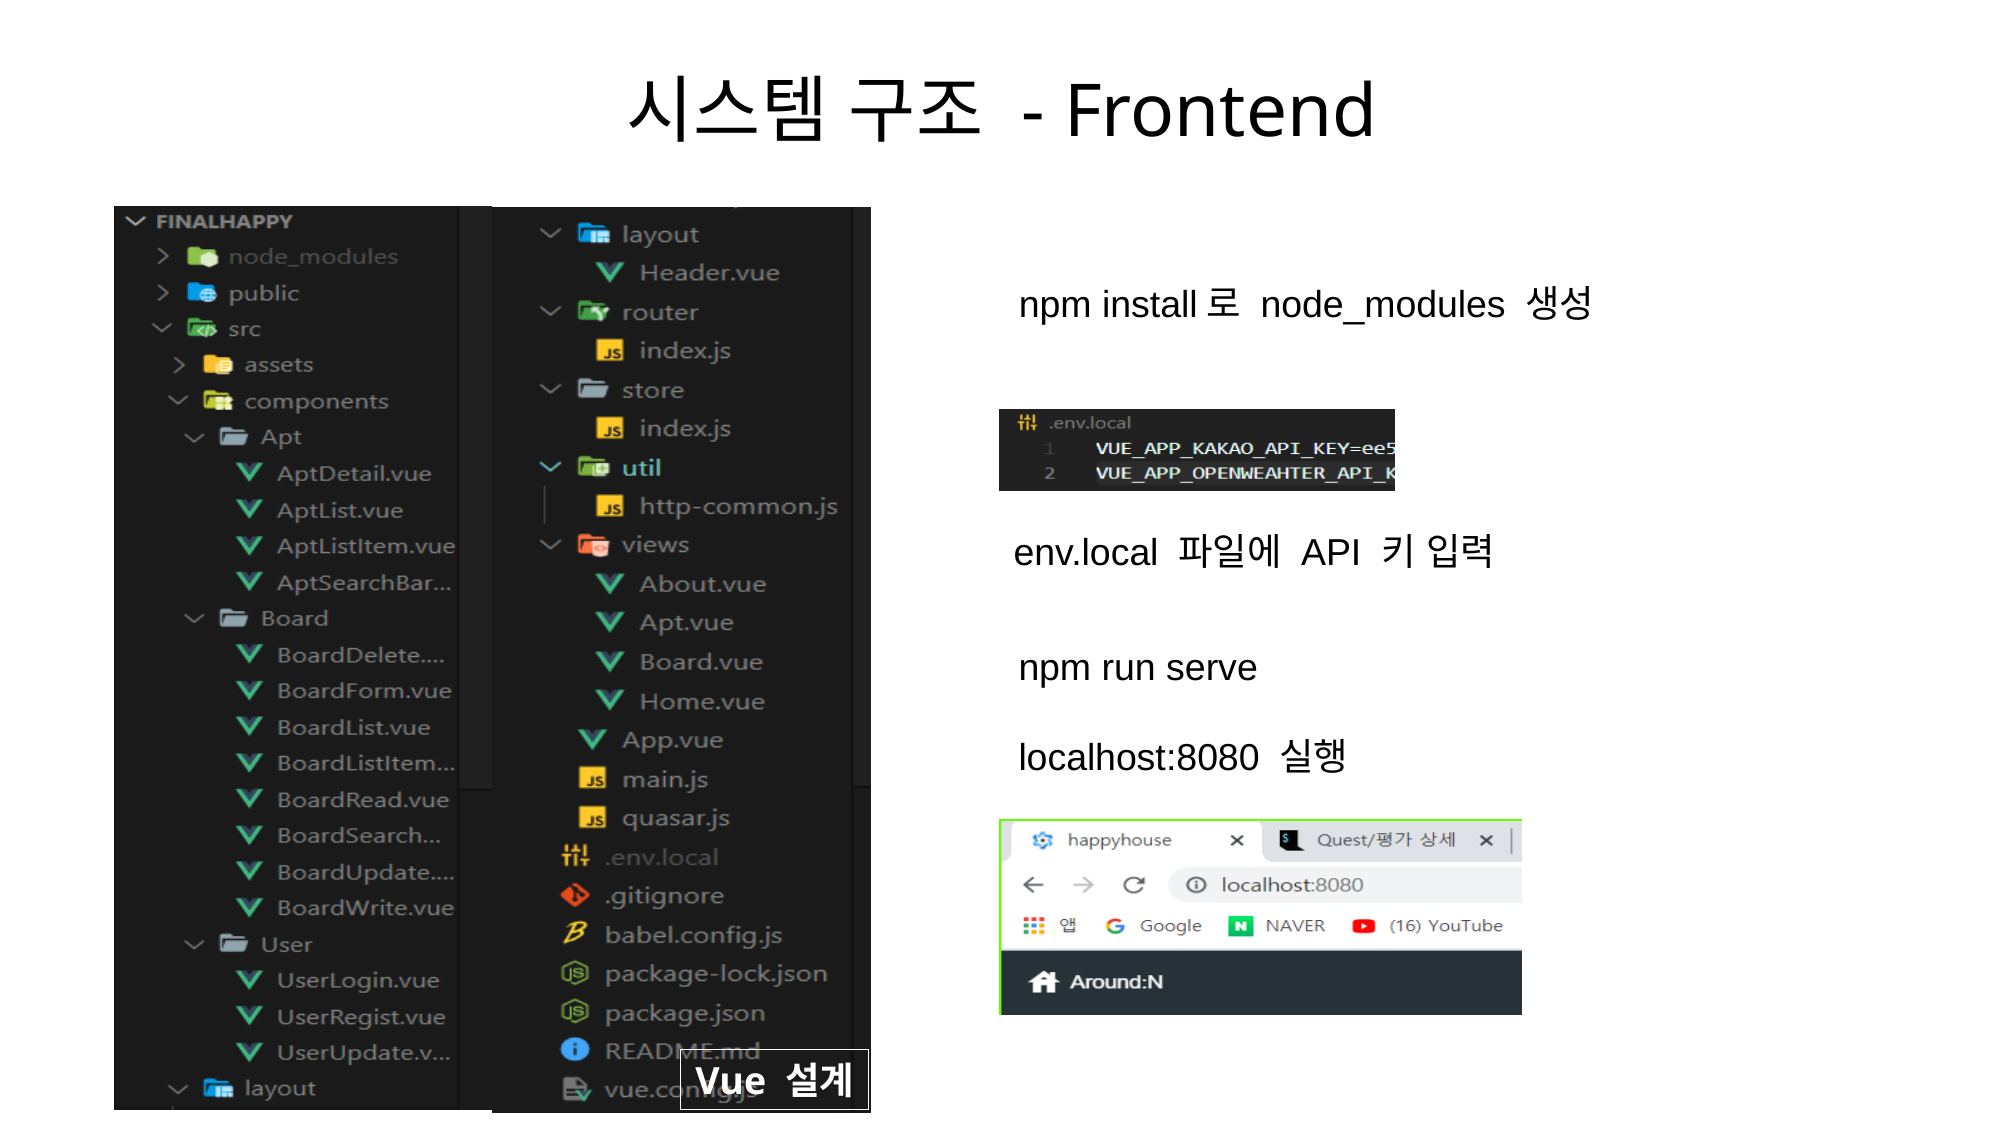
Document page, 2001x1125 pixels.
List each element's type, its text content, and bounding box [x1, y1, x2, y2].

picture [114, 206, 871, 1113]
picture [999, 409, 1395, 491]
text_box npm run serve localhost:8080 실행 [1003, 635, 1364, 786]
text_box npm install로 node_modules 생성 [1004, 272, 1610, 333]
picture [999, 819, 1522, 1016]
text_box env.local 파일에 API 키 입력 [999, 520, 1510, 581]
